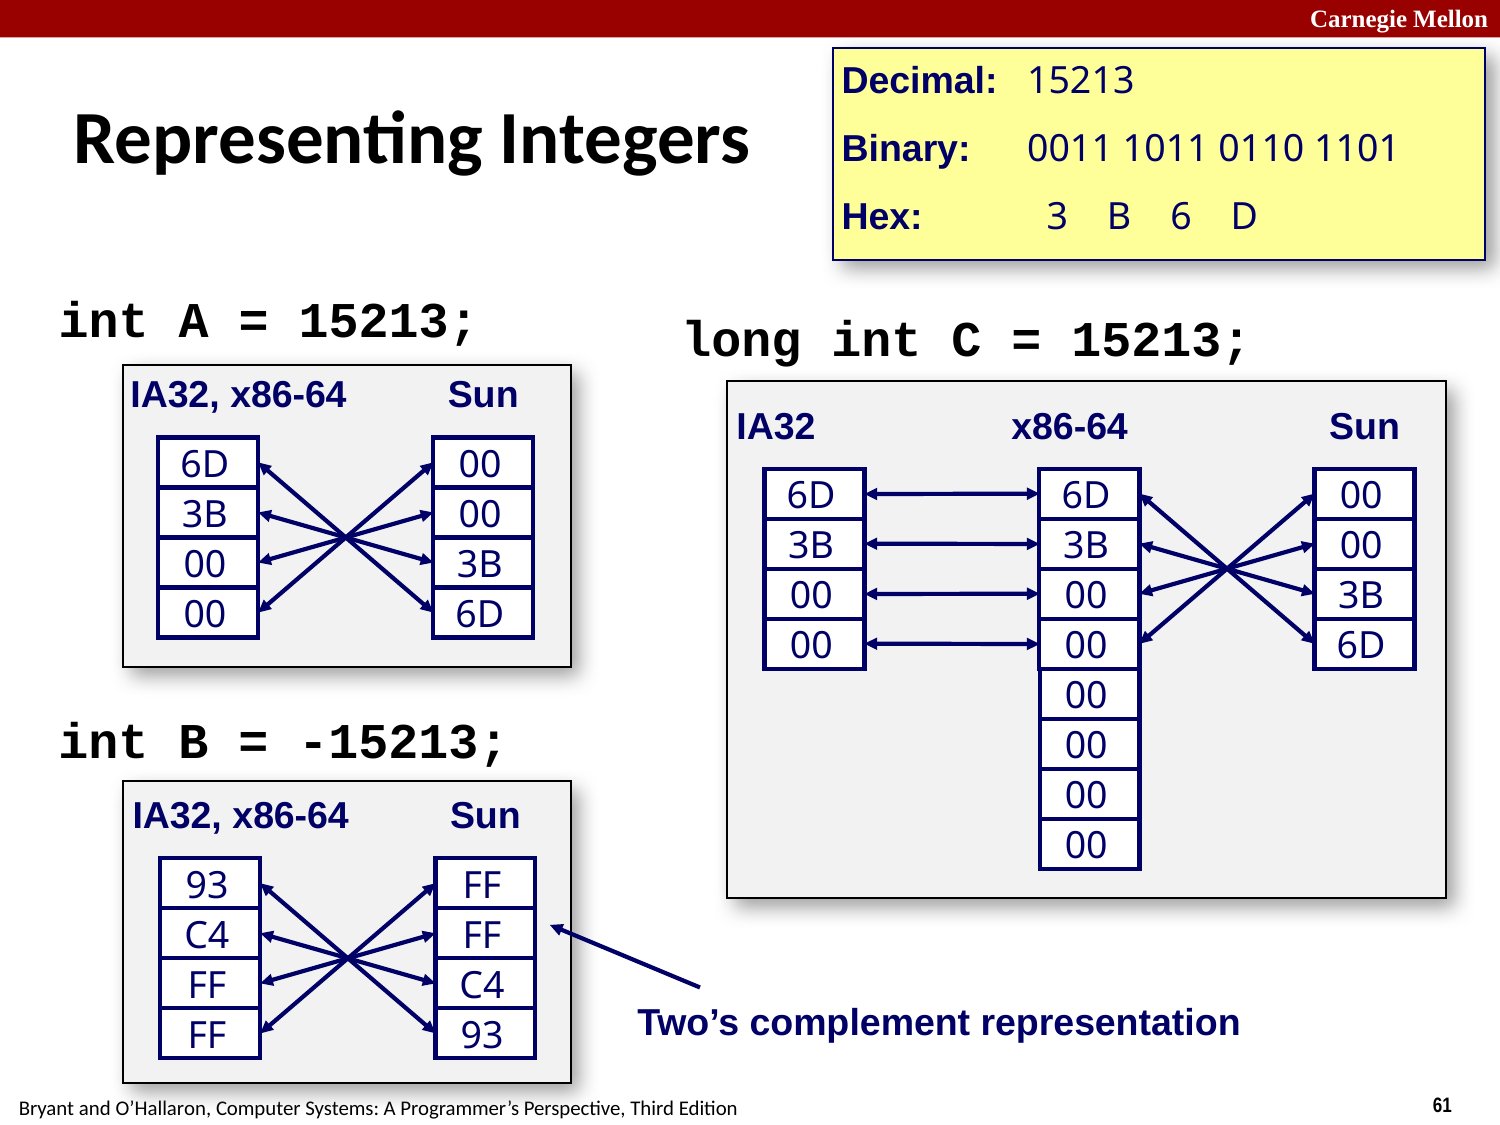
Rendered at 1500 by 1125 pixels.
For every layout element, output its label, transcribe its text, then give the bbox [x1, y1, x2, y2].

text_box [260, 883, 436, 1034]
text_box [727, 381, 1446, 898]
title Representing Integers [58, 71, 828, 197]
text_box Two’s complement representation [628, 989, 1257, 1051]
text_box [258, 462, 434, 613]
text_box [1139, 493, 1315, 644]
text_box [1039, 681, 1140, 874]
text_box int B = -15213; [58, 708, 559, 784]
text_box [122, 781, 571, 1084]
text_box int A = 15213; [58, 287, 559, 363]
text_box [120, 361, 364, 642]
text_box Decimal: 15213 Binary: 0011 1011 0110 1101 Hex: 3 B 6 D [833, 47, 1486, 261]
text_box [864, 493, 1040, 645]
text_box long int C = 15213; [681, 306, 1294, 382]
text_box [549, 924, 701, 988]
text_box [1314, 393, 1417, 674]
text_box [122, 364, 571, 667]
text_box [435, 782, 537, 1063]
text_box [726, 393, 865, 674]
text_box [433, 361, 535, 642]
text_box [1001, 393, 1145, 674]
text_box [122, 782, 366, 1063]
